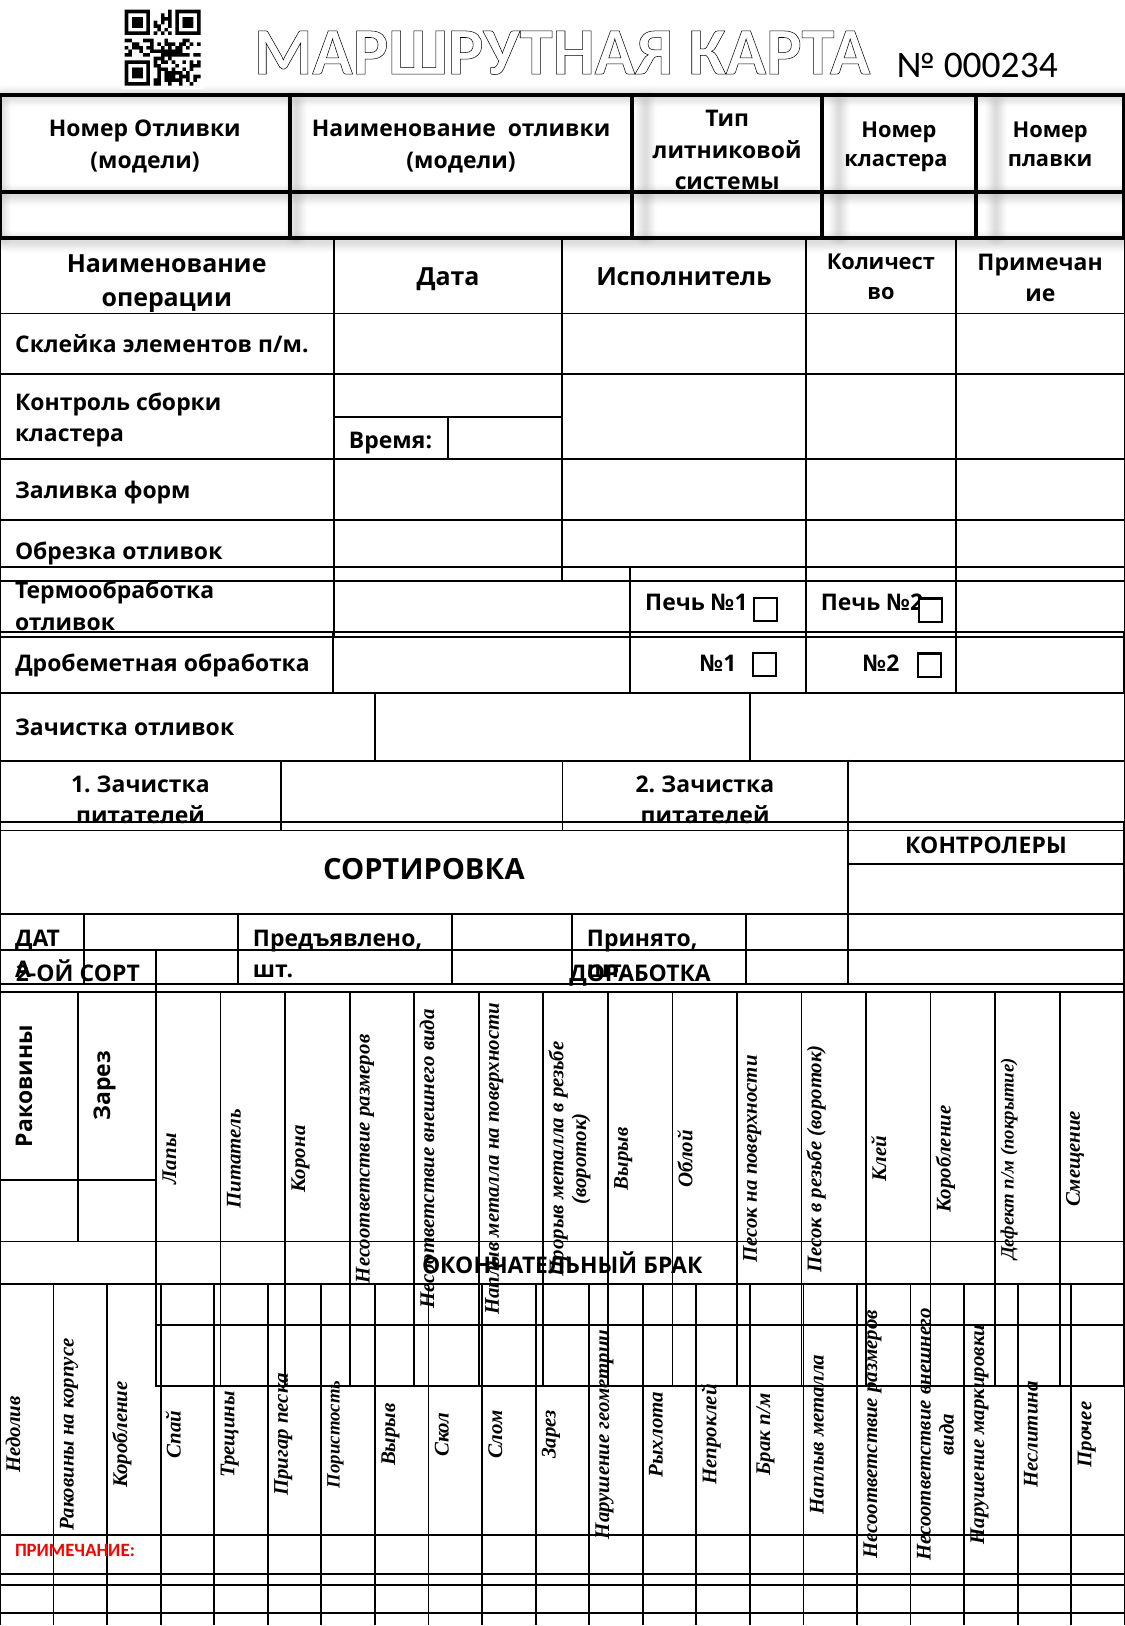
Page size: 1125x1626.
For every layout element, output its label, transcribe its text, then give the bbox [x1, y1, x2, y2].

table_cell Нарушение маркировки [965, 1285, 1017, 1534]
table_cell Зарез [79, 993, 155, 1179]
table_cell [215, 1614, 267, 1625]
table_cell [965, 1614, 1017, 1625]
table_cell Клей [867, 993, 930, 1241]
table_cell Песок на поверхности [738, 993, 801, 1241]
table_cell Склейка элементов п/м. [1, 314, 333, 373]
table_cell Недолив [1, 1285, 53, 1534]
table_cell Вырыв [376, 1285, 428, 1534]
table_cell Прорыв металла в резьбе (вороток) [544, 993, 607, 1241]
table_cell [751, 1614, 803, 1625]
table_cell [322, 1614, 374, 1625]
table_cell [453, 915, 571, 983]
table_cell Рыхлота [644, 1285, 695, 1534]
table_header Количество [807, 239, 955, 313]
table_cell [449, 418, 561, 458]
table_header Зачистка отливок [1, 694, 374, 760]
table_header [335, 568, 629, 631]
table_cell [1, 1614, 53, 1625]
table_header [957, 633, 1123, 692]
table_cell [858, 1614, 910, 1625]
table_cell [849, 915, 1123, 983]
table_header Номер Отливки (модели) [2, 97, 288, 190]
table_cell ДАТА [1, 915, 83, 983]
table_cell [335, 460, 561, 519]
table_header [957, 568, 1124, 631]
table_cell Заливка форм [1, 460, 333, 519]
table_cell Лапы [157, 993, 220, 1241]
table_cell [957, 460, 1124, 519]
table_cell [429, 1614, 481, 1625]
table_cell Несоответствие внешнего вида [415, 993, 478, 1241]
table_cell [335, 375, 561, 416]
table_cell Песок в резьбе (вороток) [802, 993, 865, 1241]
table_cell [85, 915, 237, 983]
table_cell [108, 1614, 160, 1625]
table_cell Наплыв металла [804, 1285, 856, 1534]
table_header Примечание [957, 239, 1124, 313]
table_cell [978, 194, 1122, 236]
table_header КОНТРОЛЕРЫ [849, 823, 1123, 863]
text_box № 000234 [881, 32, 1073, 93]
table_cell Прочее [1072, 1285, 1124, 1534]
table_header Наименование операции [1, 239, 333, 313]
table_cell [644, 1614, 695, 1625]
table_cell [807, 521, 955, 566]
table_cell [563, 521, 805, 566]
table_cell Брак п/м [751, 1285, 803, 1534]
table_cell [563, 375, 805, 458]
table_header Номер плавки [978, 97, 1122, 190]
table_cell [1, 1575, 1124, 1612]
table_cell [634, 194, 820, 236]
table_cell [54, 1614, 106, 1625]
table_header ПРИМЕЧАНИЕ: [1, 1536, 1124, 1573]
table_cell [697, 1614, 749, 1625]
table_header Номер кластера [824, 97, 974, 190]
table_cell Коробление [108, 1285, 160, 1534]
table_cell Зарез [537, 1285, 588, 1534]
table_cell [590, 1614, 642, 1625]
table_cell Коробление [931, 993, 994, 1241]
table_cell Несоответствие размеров [351, 993, 413, 1241]
table_cell Контроль сборки кластера [1, 375, 333, 458]
table_cell [162, 1614, 213, 1625]
table_header №1 [631, 633, 805, 692]
table_header 1. Зачистка питателей [1, 762, 280, 821]
table_cell Несоответствие внешнего вида [911, 1285, 963, 1534]
table_cell [483, 1614, 535, 1625]
table_cell [1, 1181, 77, 1241]
table_cell [747, 915, 847, 983]
table_cell Скол [429, 1285, 481, 1534]
table_header №2 [807, 633, 955, 692]
table_cell [957, 521, 1124, 566]
table_cell Нарушение геометрии [590, 1285, 642, 1534]
table_header Дата [335, 239, 561, 313]
table_header 2. Зачистка питателей [563, 762, 847, 821]
table_cell Время: [335, 418, 447, 458]
table_header ДОРАБОТКА [157, 985, 1123, 991]
table_header Исполнитель [563, 239, 805, 313]
table_cell [824, 194, 974, 236]
table_cell Дефект п/м (покрытие) [996, 993, 1059, 1241]
picture [121, 6, 204, 89]
table_header Термообработка отливок [1, 568, 333, 631]
table_header [334, 633, 629, 692]
table_cell [804, 1614, 856, 1625]
table_cell Несоответствие размеров [858, 1285, 910, 1534]
table_header 2-ОЙ СОРТ [1, 985, 155, 991]
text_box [752, 597, 943, 678]
table_cell [269, 1614, 320, 1625]
table_cell Раковины на корпусе [54, 1285, 106, 1534]
table_cell Неслитина [1019, 1285, 1070, 1534]
table_header [849, 762, 1124, 821]
table_header Печь №1 [631, 568, 805, 631]
table_header [376, 694, 749, 760]
table_cell [807, 460, 955, 519]
table_header Наименование отливки (модели) [292, 97, 630, 190]
table_cell Спай [162, 1285, 213, 1534]
table_header Дробеметная обработка [1, 633, 332, 692]
table_cell Трещины [215, 1285, 267, 1534]
table_cell [957, 375, 1124, 458]
table_cell Принято, шт. [573, 915, 745, 983]
table_cell [807, 314, 955, 373]
table_cell [563, 460, 805, 519]
table_header СОРТИРОВКА [1, 823, 847, 913]
table_cell [537, 1614, 588, 1625]
table_cell [1019, 1614, 1070, 1625]
table_cell Корона [286, 993, 349, 1241]
table_cell [335, 314, 561, 373]
table_cell Пористость [322, 1285, 374, 1534]
table_cell [1072, 1614, 1124, 1625]
table_cell [79, 1181, 155, 1241]
table_header Тип литниковой системы [634, 97, 820, 190]
table_cell Облой [673, 993, 736, 1241]
table_cell [911, 1614, 963, 1625]
table_cell Раковины [1, 993, 77, 1179]
table_header [751, 694, 1124, 760]
table_header Печь №2 [807, 568, 955, 631]
table_cell Пригар песка [269, 1285, 320, 1534]
table_cell [807, 375, 955, 458]
table_cell Обрезка отливок [1, 521, 333, 566]
table_cell Питатель [221, 993, 284, 1241]
table_cell Вырыв [609, 993, 672, 1241]
table_cell Непроклей [697, 1285, 749, 1534]
table_cell Предъявлено, шт. [239, 915, 451, 983]
table_header [282, 762, 562, 821]
table_cell Наплыв металла на поверхности [480, 993, 542, 1241]
table_cell [563, 314, 805, 373]
table_cell [292, 194, 630, 236]
text_box МАРШРУТНАЯ КАРТА [238, 0, 886, 87]
table_cell Смещение [1061, 993, 1123, 1241]
table_cell [376, 1614, 428, 1625]
table_cell [335, 521, 561, 566]
table_cell [957, 314, 1124, 373]
table_header ОКОНЧАТЕЛЬНЫЙ БРАК [1, 1242, 1124, 1283]
table_cell Слом [483, 1285, 535, 1534]
table_cell [2, 194, 288, 236]
table_cell [849, 865, 1123, 913]
